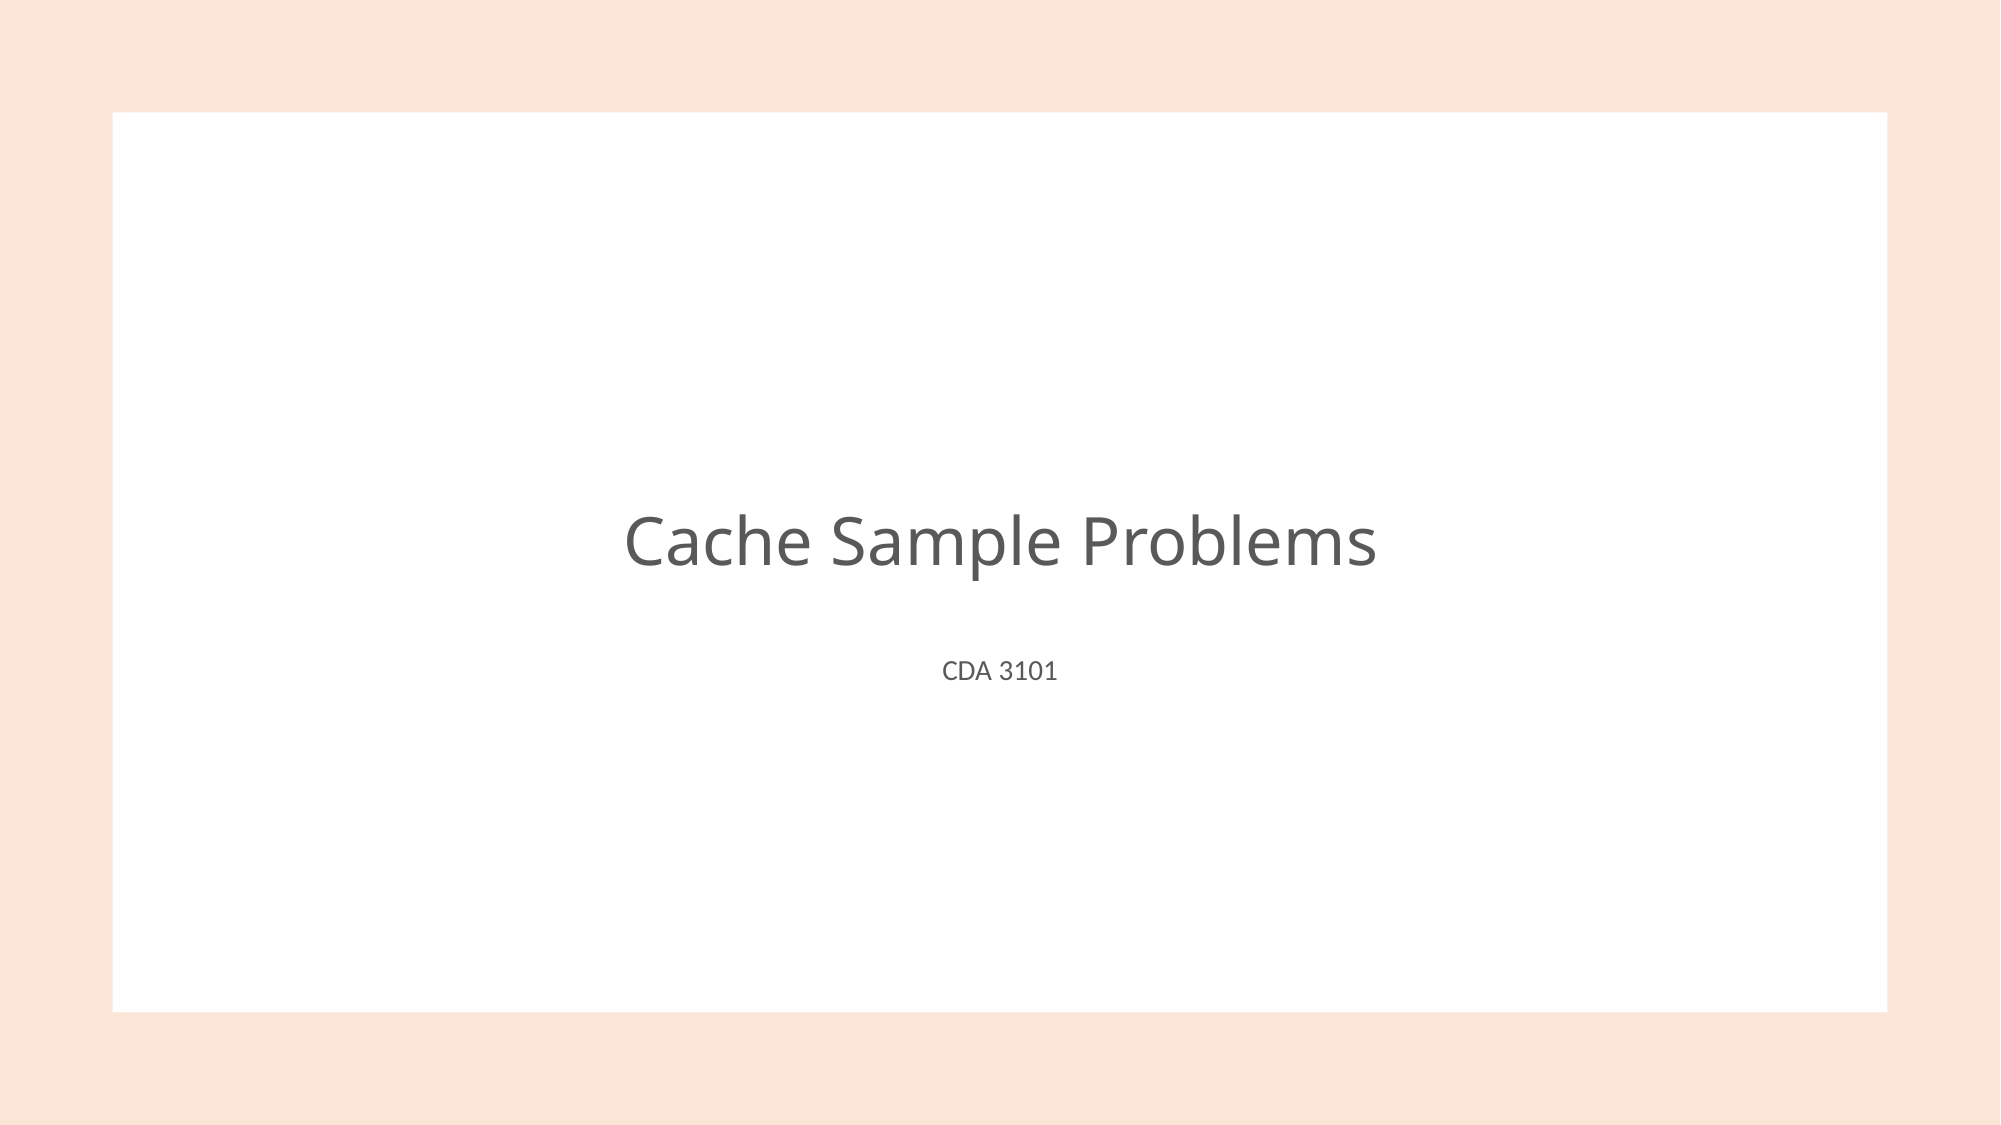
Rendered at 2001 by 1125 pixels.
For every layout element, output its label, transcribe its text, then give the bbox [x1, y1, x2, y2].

subtitle CDA 3101 [500, 647, 1500, 784]
text_box [0, 0, 2000, 1125]
title Cache Sample Problems [436, 342, 1566, 588]
text_box [111, 111, 1888, 1013]
